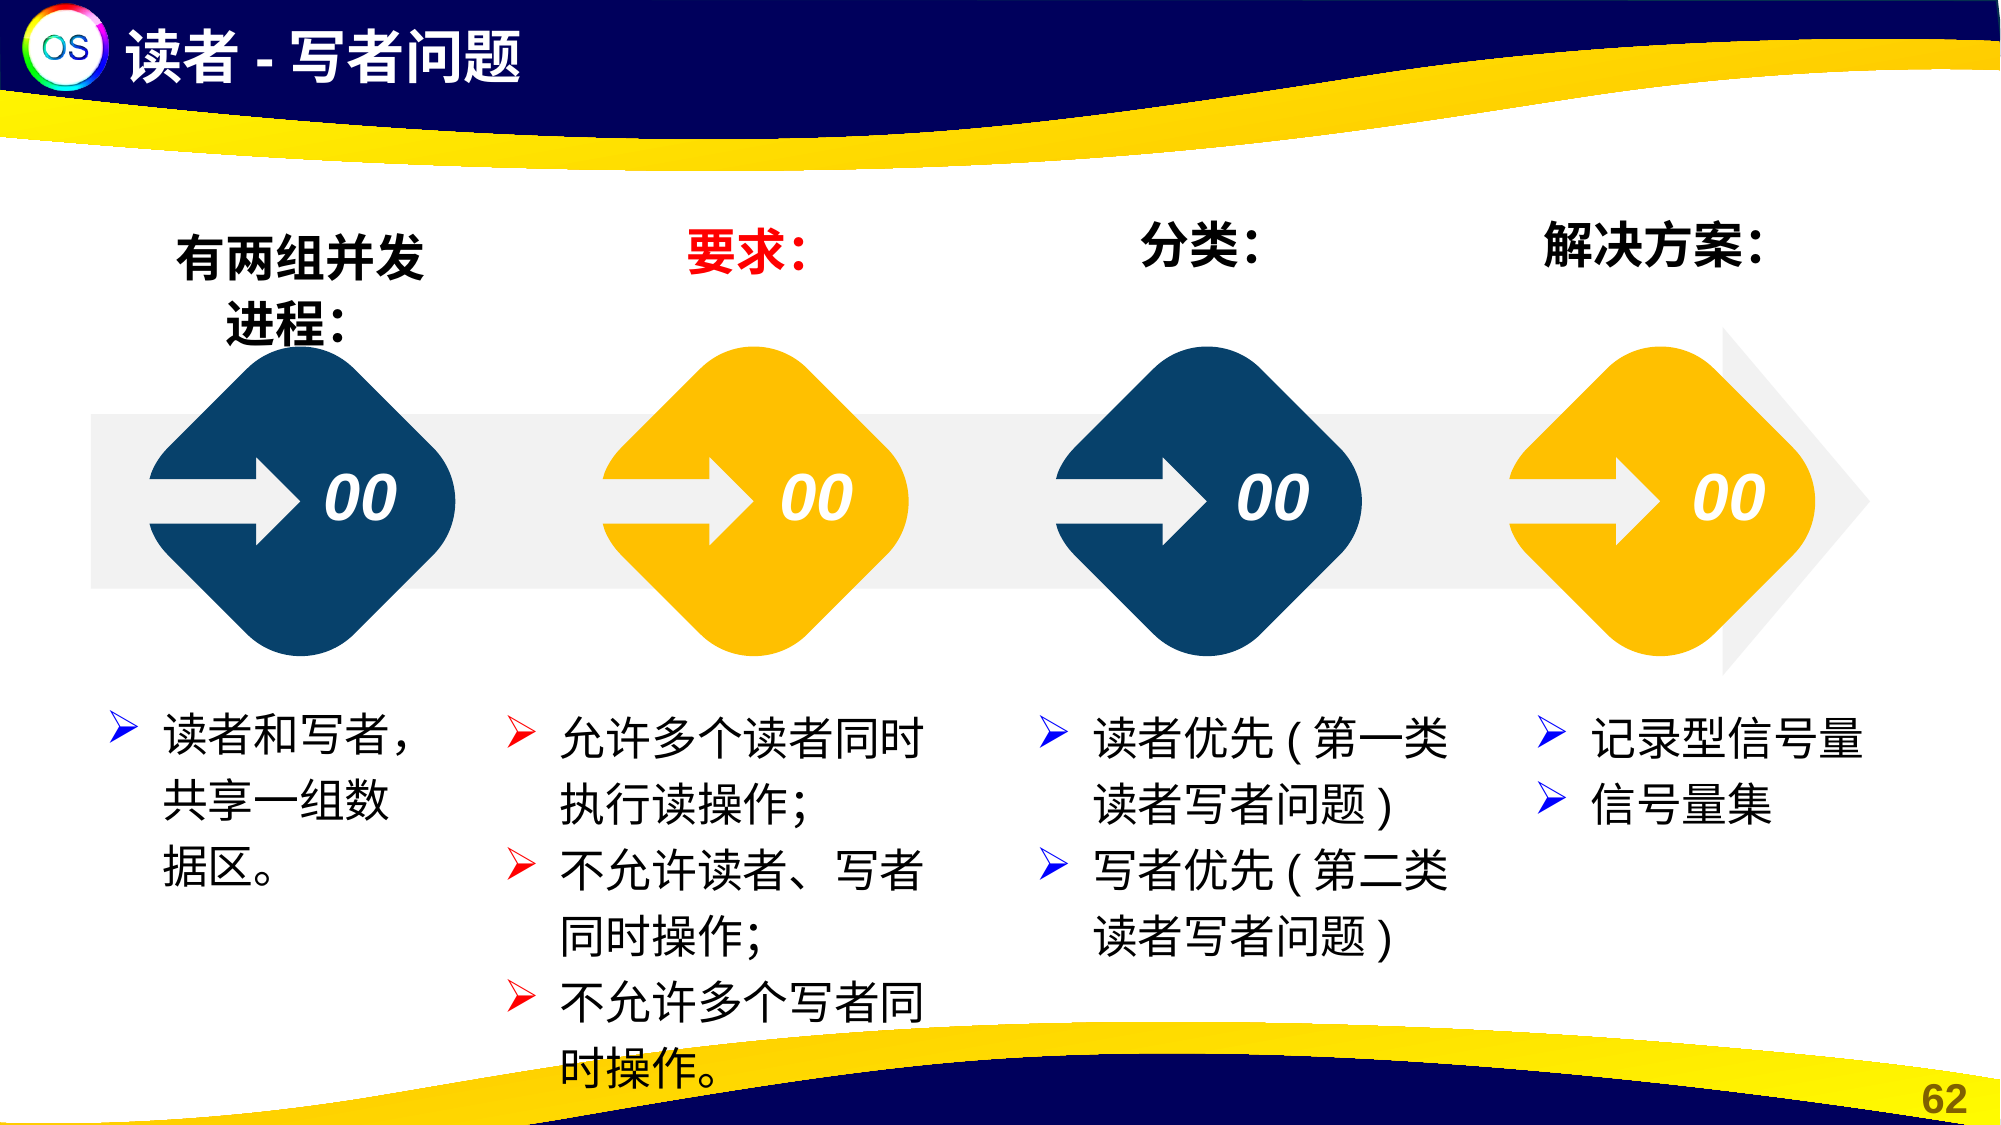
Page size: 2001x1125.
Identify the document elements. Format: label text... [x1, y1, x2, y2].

text_box 读者-写者问题 [109, 12, 1263, 98]
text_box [90, 206, 1900, 932]
picture [22, 3, 109, 91]
